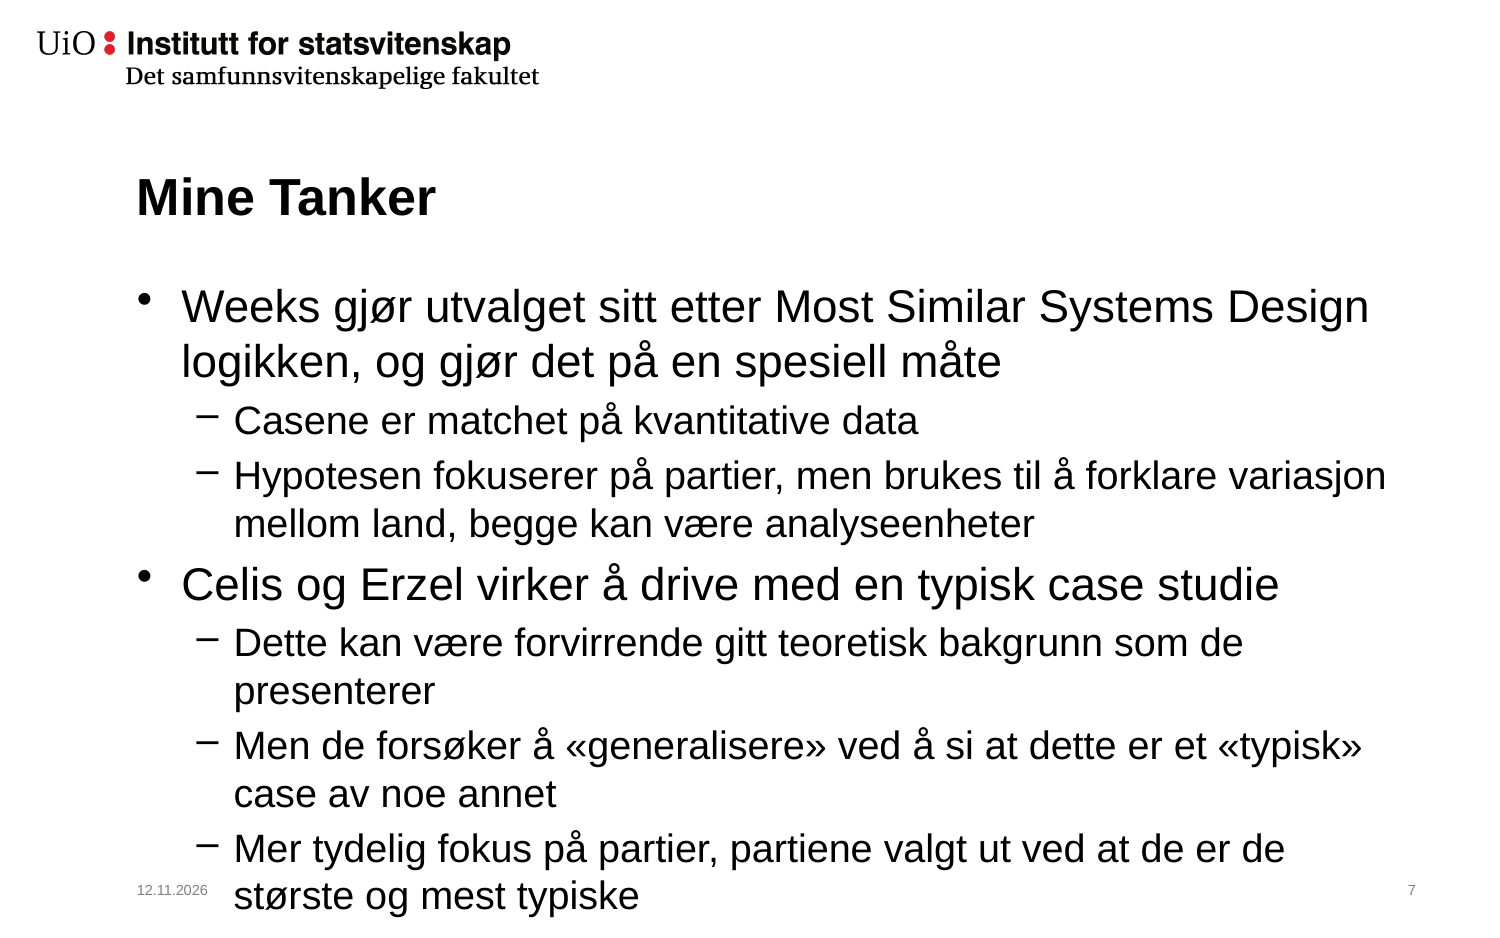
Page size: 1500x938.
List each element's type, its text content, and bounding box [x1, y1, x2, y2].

title Mine Tanker [125, 116, 1425, 270]
list Weeks gjør utvalget sitt etter Most Similar Systems Design logikken, og gjør det på en spesiell måte Casene er matchet på kvantitative data Hypotesen fokuserer på partier, men brukes til å forklare variasjon mellom land, begge kan være analyseenheter Celis og Erzel virker å drive med en typisk case studie Dette kan være forvirrende gitt teoretisk bakgrunn som de presenterer Men de forsøker å «generalisere» ved å si at dette er et «typisk» case av noe annet Mer tydelig fokus på partier, partiene valgt ut ved at de er de største og mest typiske [125, 270, 1425, 834]
picture [37, 31, 539, 89]
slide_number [124, 874, 438, 938]
slide_number 8 [1315, 874, 1429, 938]
